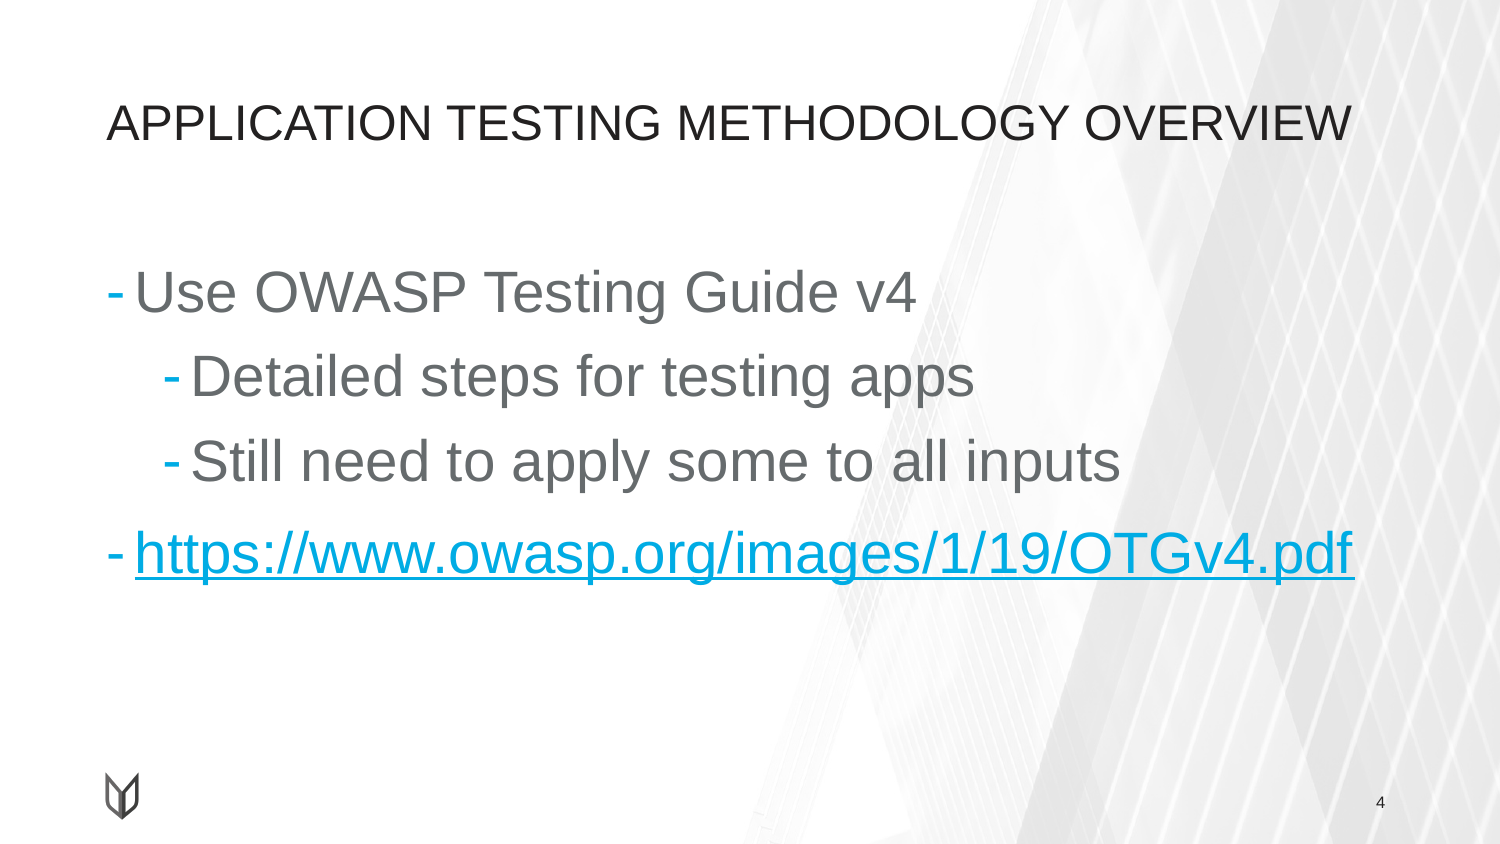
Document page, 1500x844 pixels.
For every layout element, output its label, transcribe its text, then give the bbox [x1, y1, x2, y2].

list Use OWASP Testing Guide v4 Detailed steps for testing apps Still need to apply some to all inputs https://www.owasp.org/images/1/19/OTGv4.pdf [106, 246, 1400, 733]
slide_number 4 [1345, 784, 1400, 815]
title APPLICATION TESTING METHODOLOGY OVERVIEW [106, 96, 1400, 220]
picture [0, 0, 1500, 844]
